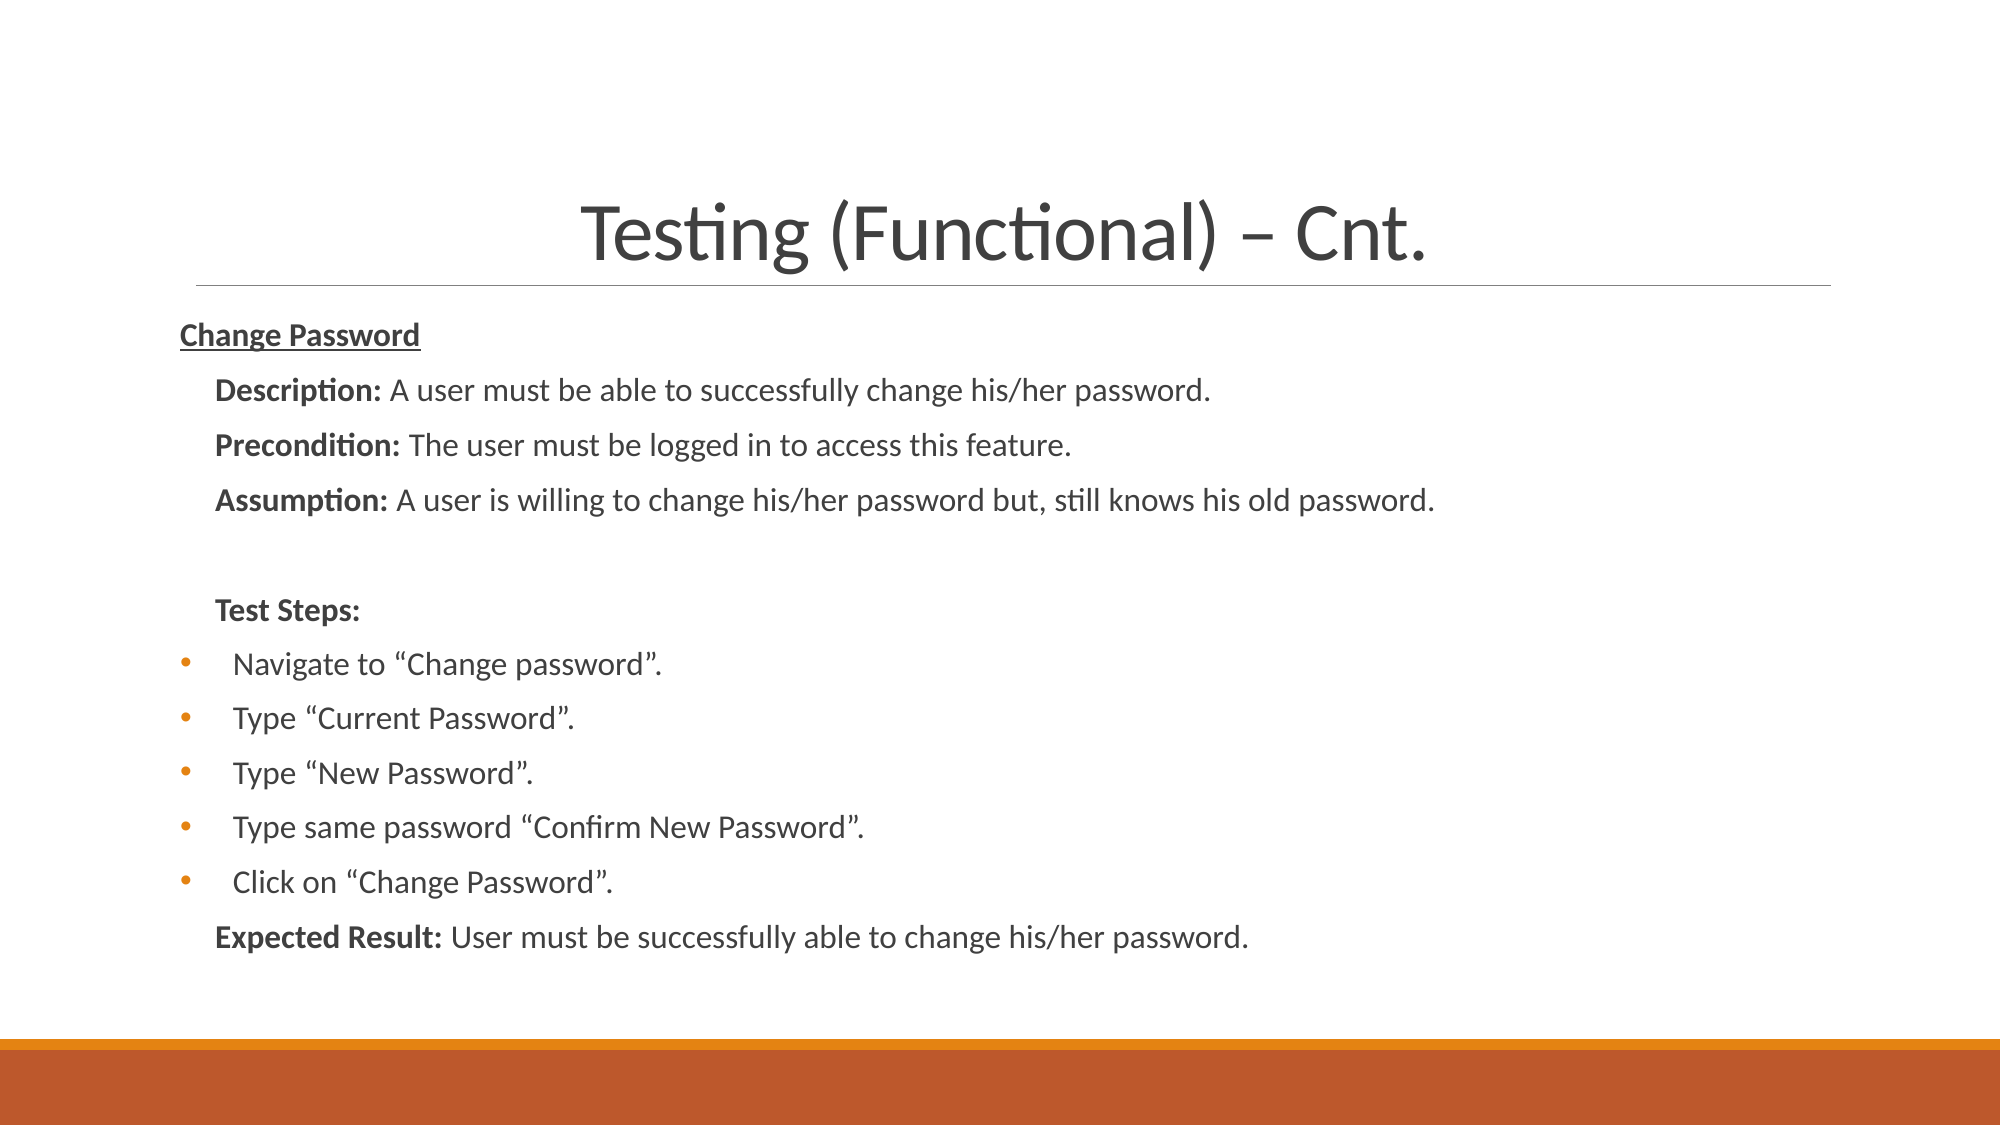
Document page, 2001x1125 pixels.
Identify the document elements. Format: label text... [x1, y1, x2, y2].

title Testing (Functional) – Cnt. [180, 47, 1830, 285]
list Change Password Description: A user must be able to successfully change his/her password. Precondition: The user must be logged in to access this feature. Assumption: A user is willing to change his/her password but, still knows his old password. Test Steps: Navigate to “Change password”. Type “Current Password”. Type “New Password”. Type same password “Confirm New Password”. Click on “Change Password”. Expected Result: User must be successfully able to change his/her password. [180, 302, 1830, 963]
